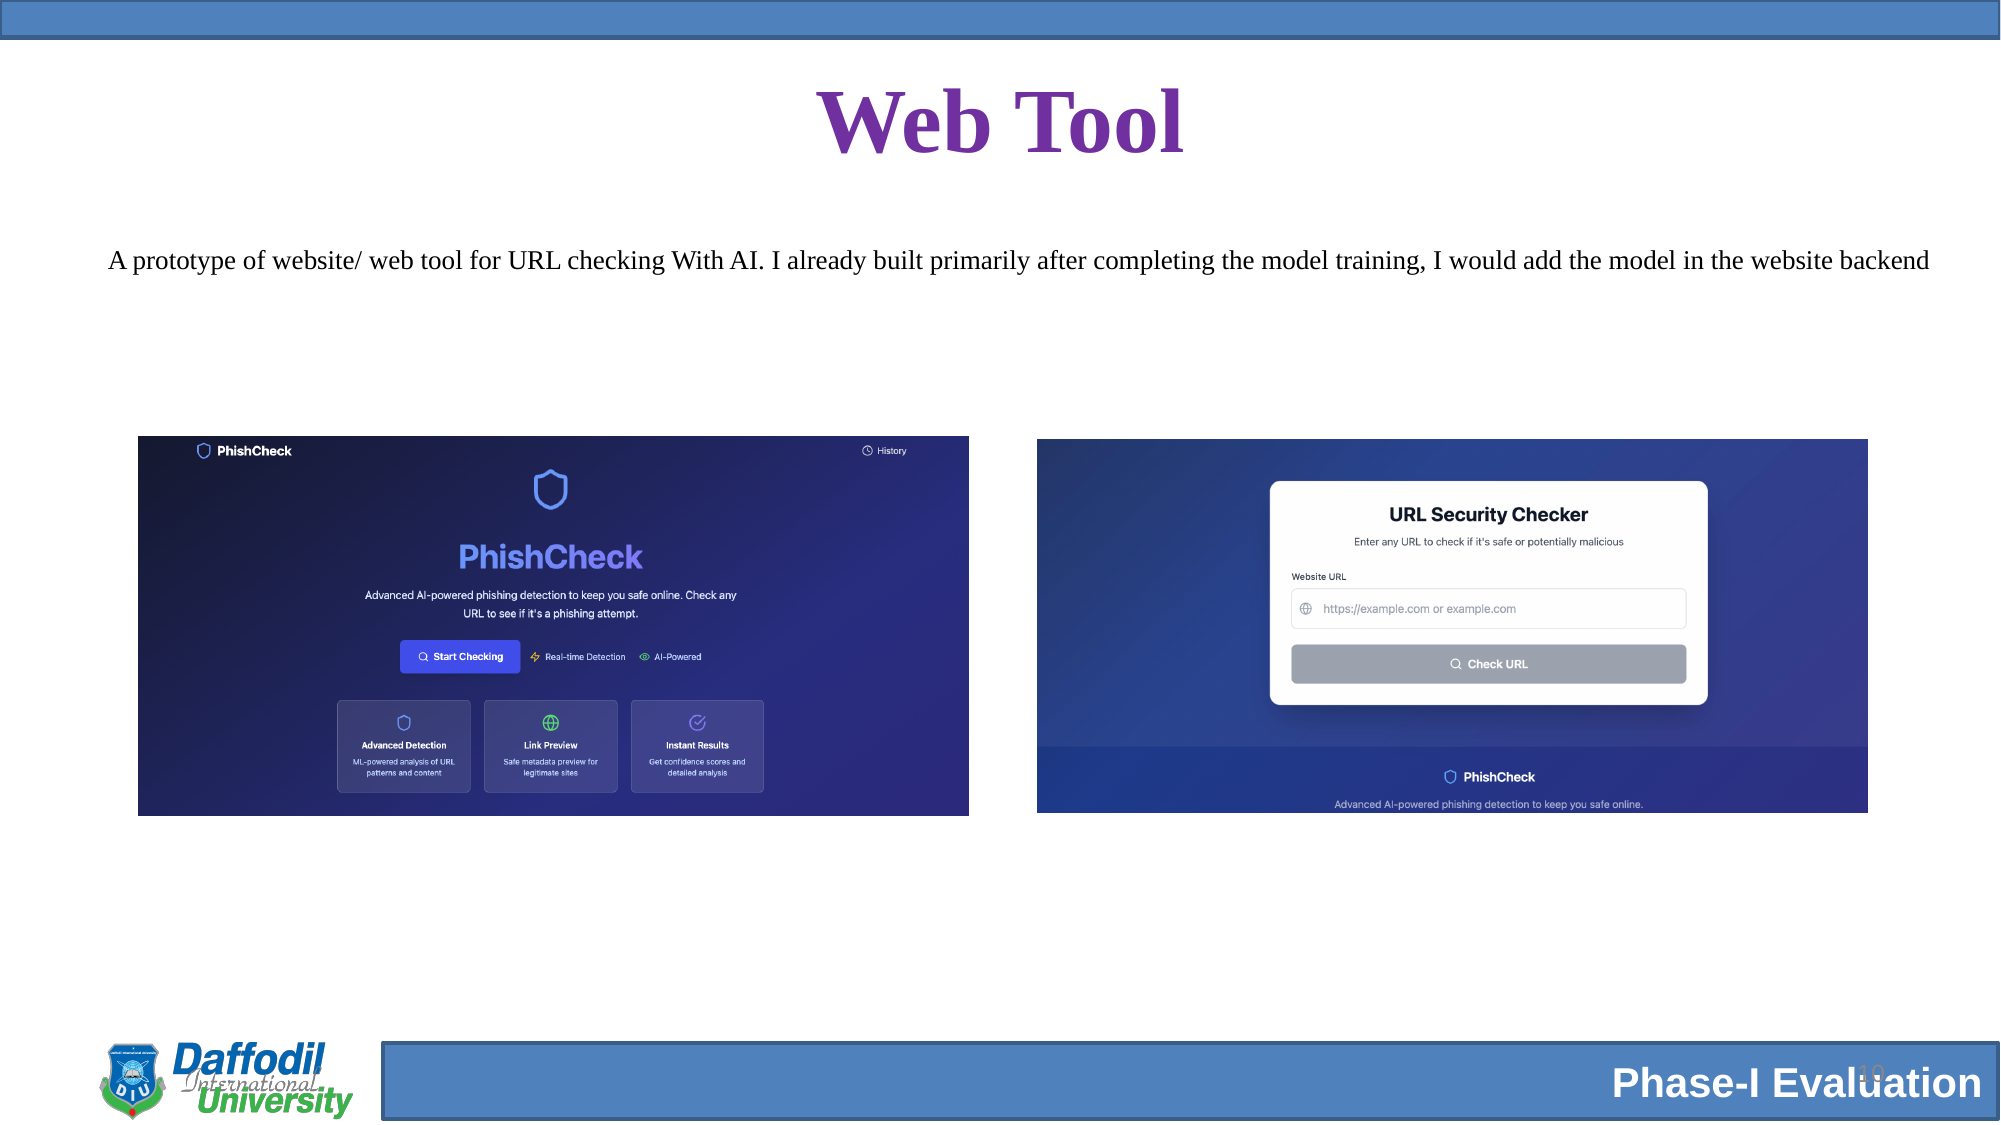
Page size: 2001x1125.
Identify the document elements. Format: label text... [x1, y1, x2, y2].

picture [1037, 438, 1869, 814]
picture [99, 1042, 353, 1120]
list A prototype of website/ web tool for URL checking With AI. I already built primarily after completing the model training, I would add the model in the website backend [92, 230, 1960, 406]
title Web Tool [324, 45, 1675, 188]
picture [138, 435, 970, 817]
slide_number ‹#› [1433, 1042, 1900, 1103]
